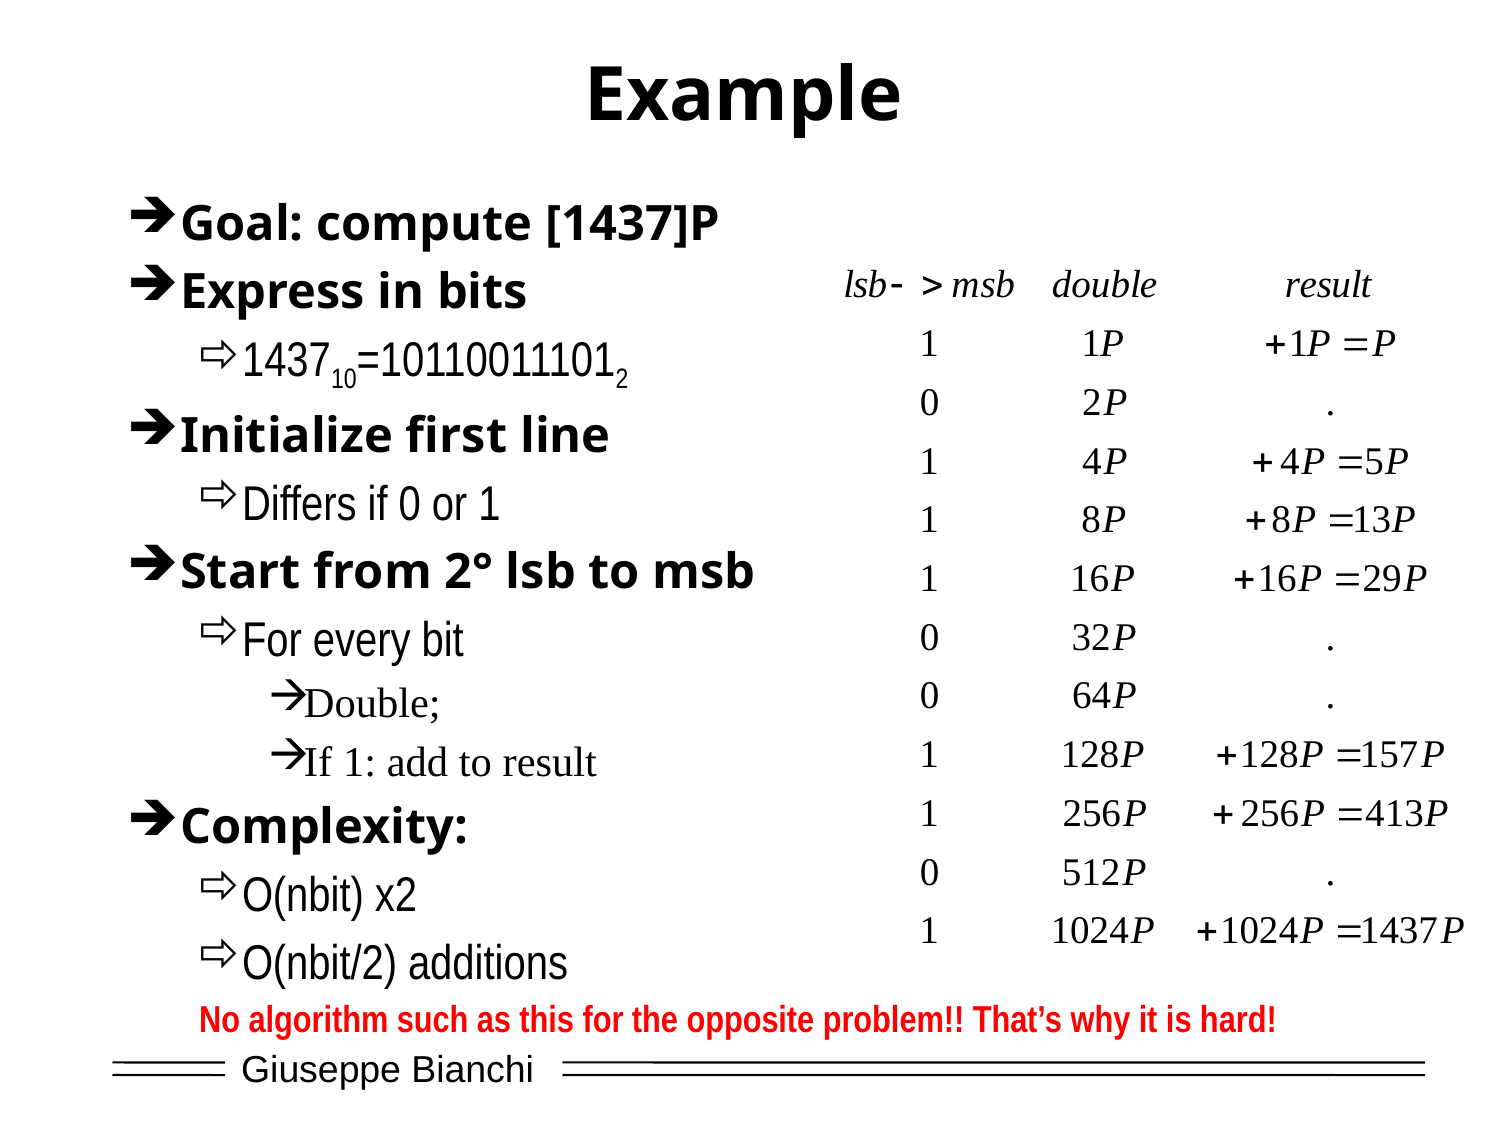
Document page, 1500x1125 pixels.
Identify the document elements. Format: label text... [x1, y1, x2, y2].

list Goal: compute [1437]P Express in bits 143710=101100111012 Initialize first line Differs if 0 or 1 Start from 2° lsb to msb For every bit Double; If 1: add to result Complexity: O(nbit) x2 O(nbit/2) additions [112, 184, 892, 1001]
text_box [838, 260, 1472, 960]
title Example [112, 36, 1376, 144]
text_box No algorithm such as this for the opposite problem!! That’s why it is hard! [184, 987, 1292, 1048]
